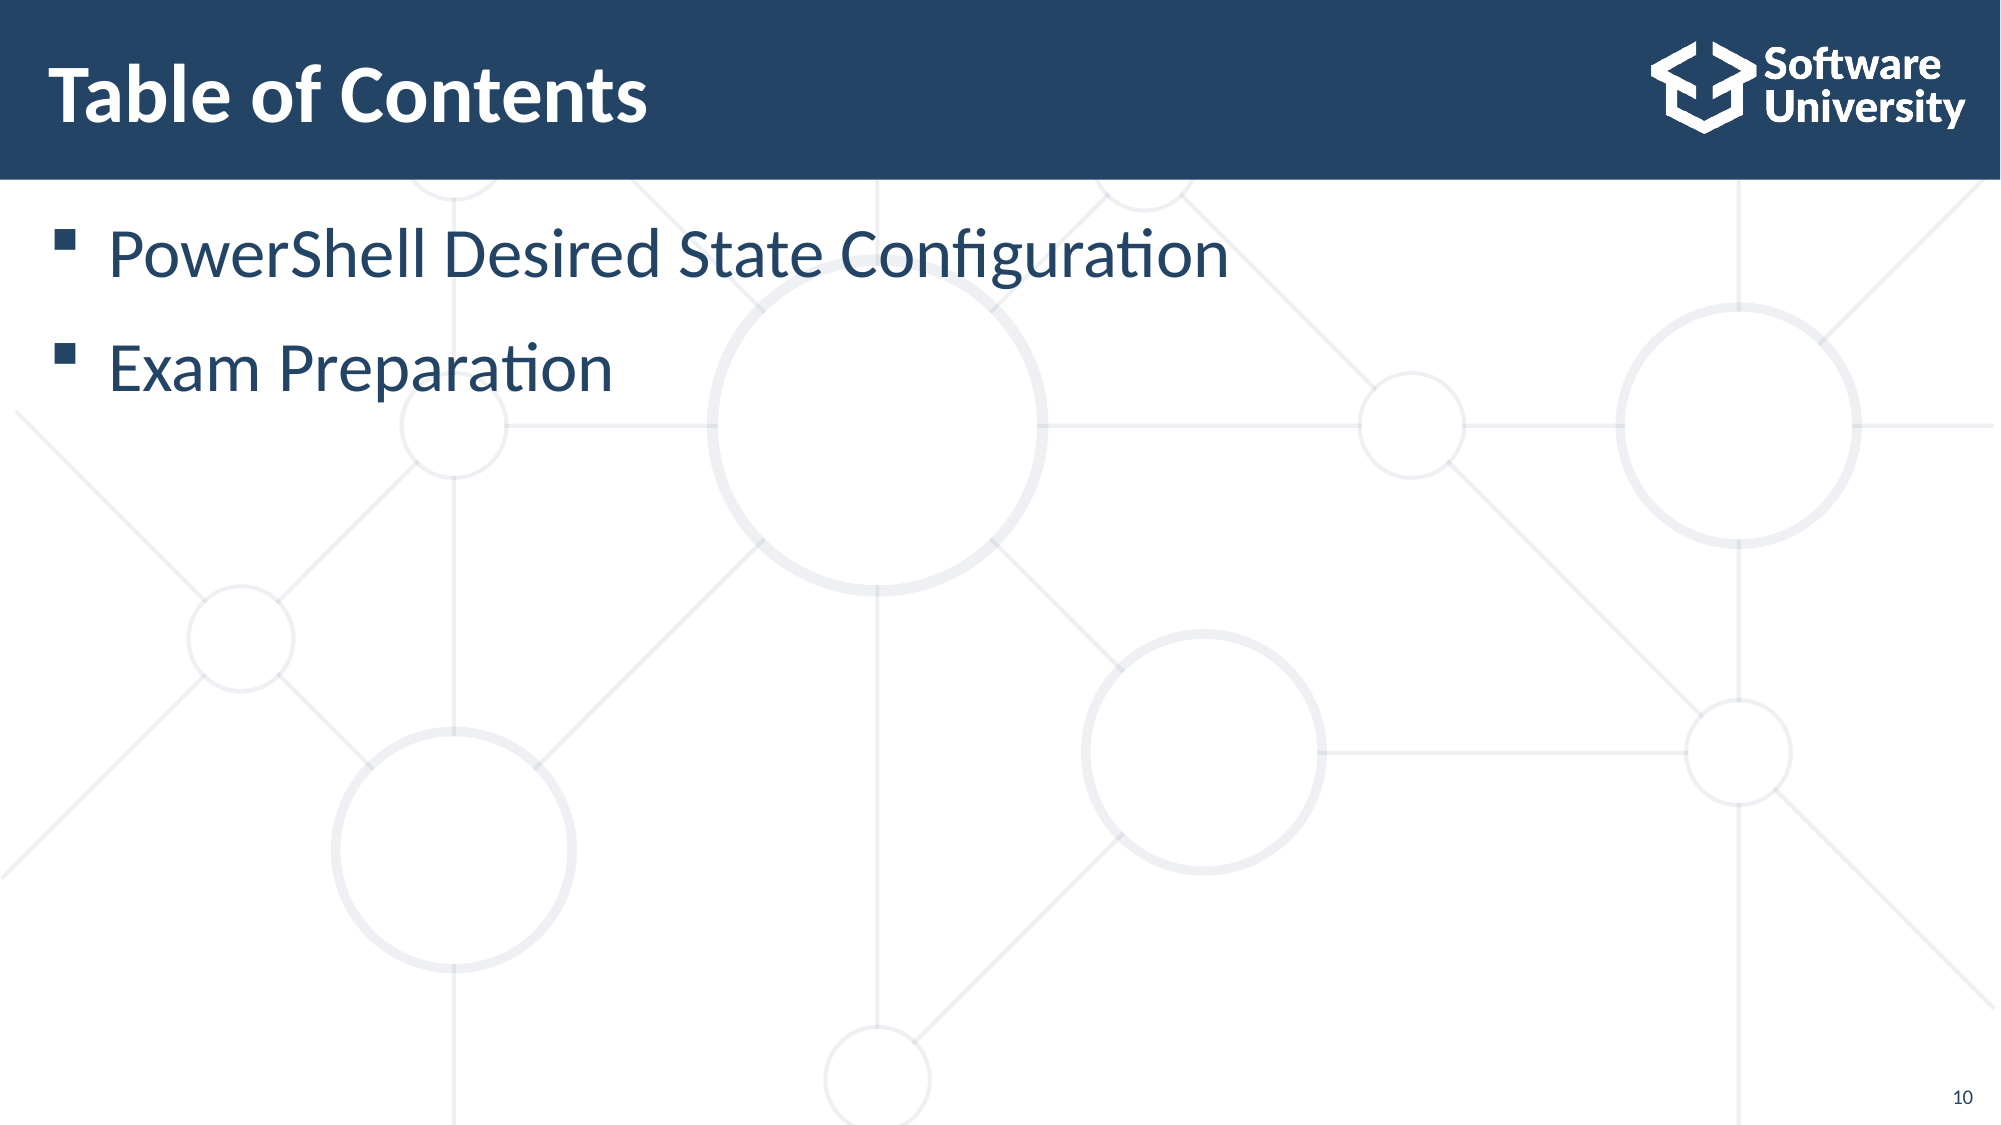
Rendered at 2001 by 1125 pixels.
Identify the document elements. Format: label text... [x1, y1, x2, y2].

list PowerShell Desired State Configuration Exam Preparation [31, 196, 1970, 1104]
slide_number 10 [1927, 1067, 1989, 1117]
title Table of Contents [31, 16, 1625, 162]
picture [1651, 41, 1966, 134]
